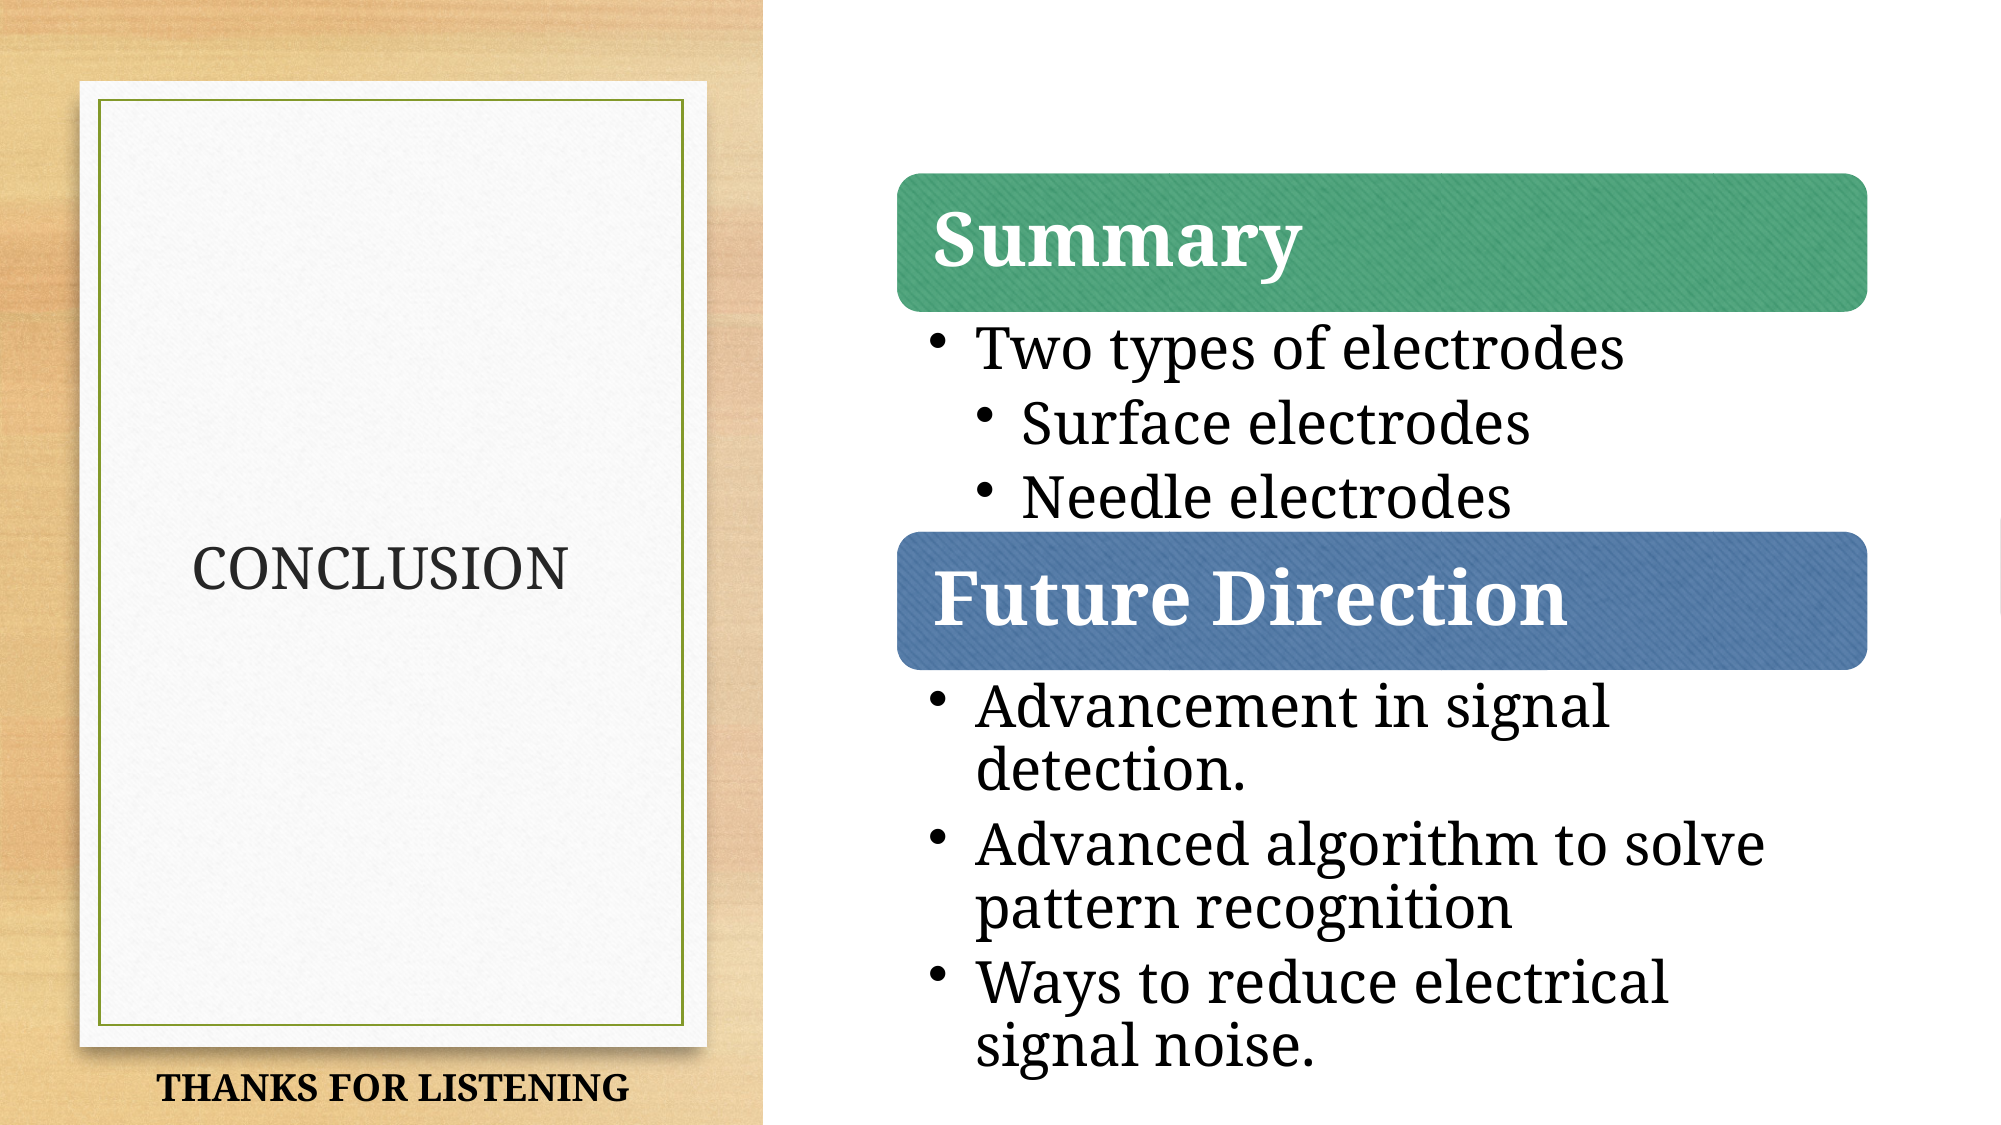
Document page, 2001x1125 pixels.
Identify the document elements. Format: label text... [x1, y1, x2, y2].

text_box [0, 0, 762, 1125]
text_box [762, 0, 2000, 1125]
title CONCLUSION [173, 173, 589, 960]
text_box [99, 99, 683, 1026]
text_box THANKS FOR LISTENING [9, 1056, 778, 1117]
text_box [78, 80, 708, 1048]
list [897, 131, 1868, 994]
